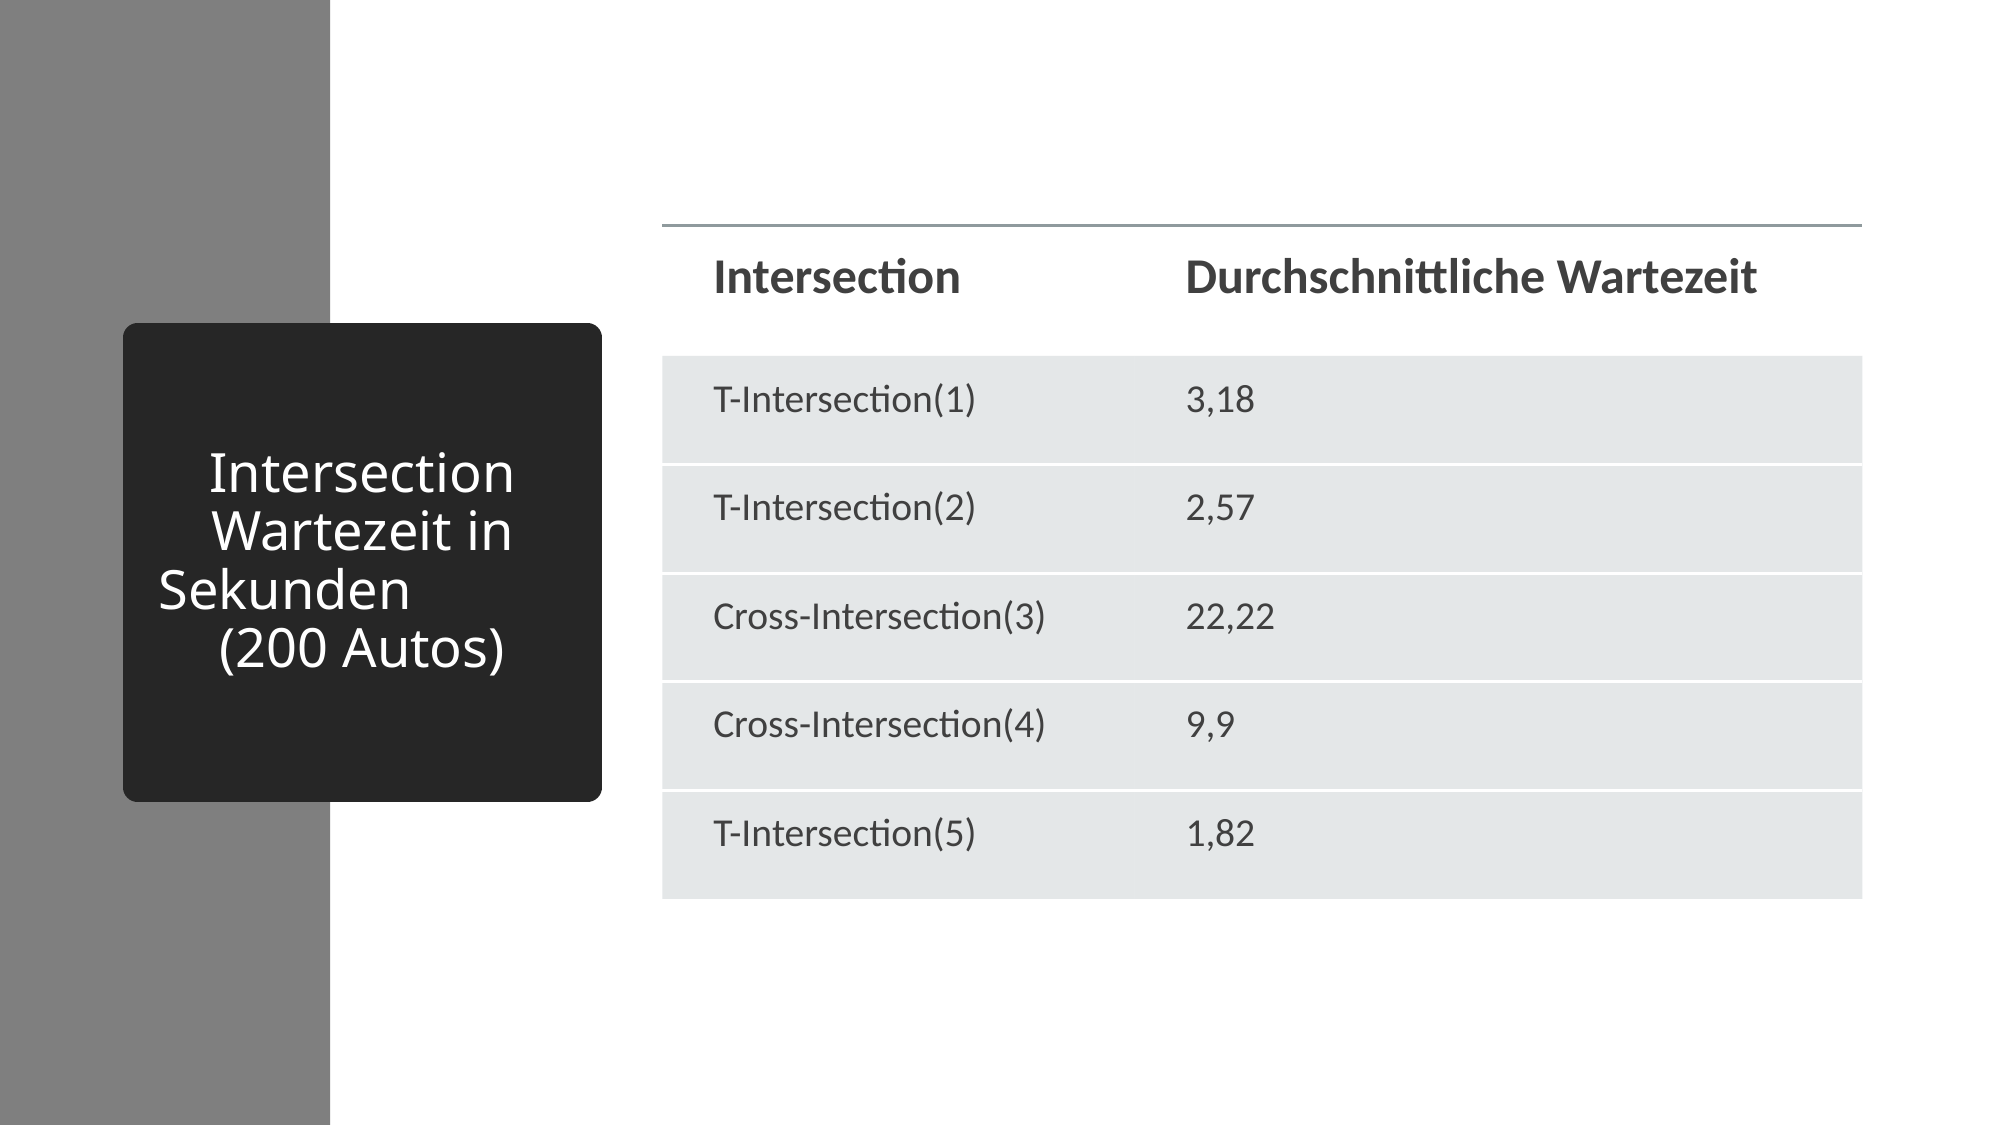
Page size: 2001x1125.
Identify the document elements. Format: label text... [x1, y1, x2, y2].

title Intersection Wartezeit in Sekunden (200 Autos) [137, 337, 588, 788]
table_cell T-Intersection(2) [662, 466, 1135, 572]
table_cell Cross-Intersection(3) [662, 575, 1135, 680]
table_header Durchschnittliche Wartezeit [1135, 227, 1862, 356]
table_cell 22,22 [1135, 575, 1862, 680]
table_cell Cross-Intersection(4) [662, 683, 1135, 789]
table_header Intersection [662, 227, 1135, 356]
table_cell T-Intersection(1) [662, 356, 1135, 463]
text_box [0, 0, 331, 1125]
table_cell 2,57 [1135, 466, 1862, 572]
table_cell 1,82 [1135, 792, 1862, 899]
table_cell 9,9 [1135, 683, 1862, 789]
table_cell T-Intersection(5) [662, 792, 1135, 899]
table_cell 3,18 [1135, 356, 1862, 463]
